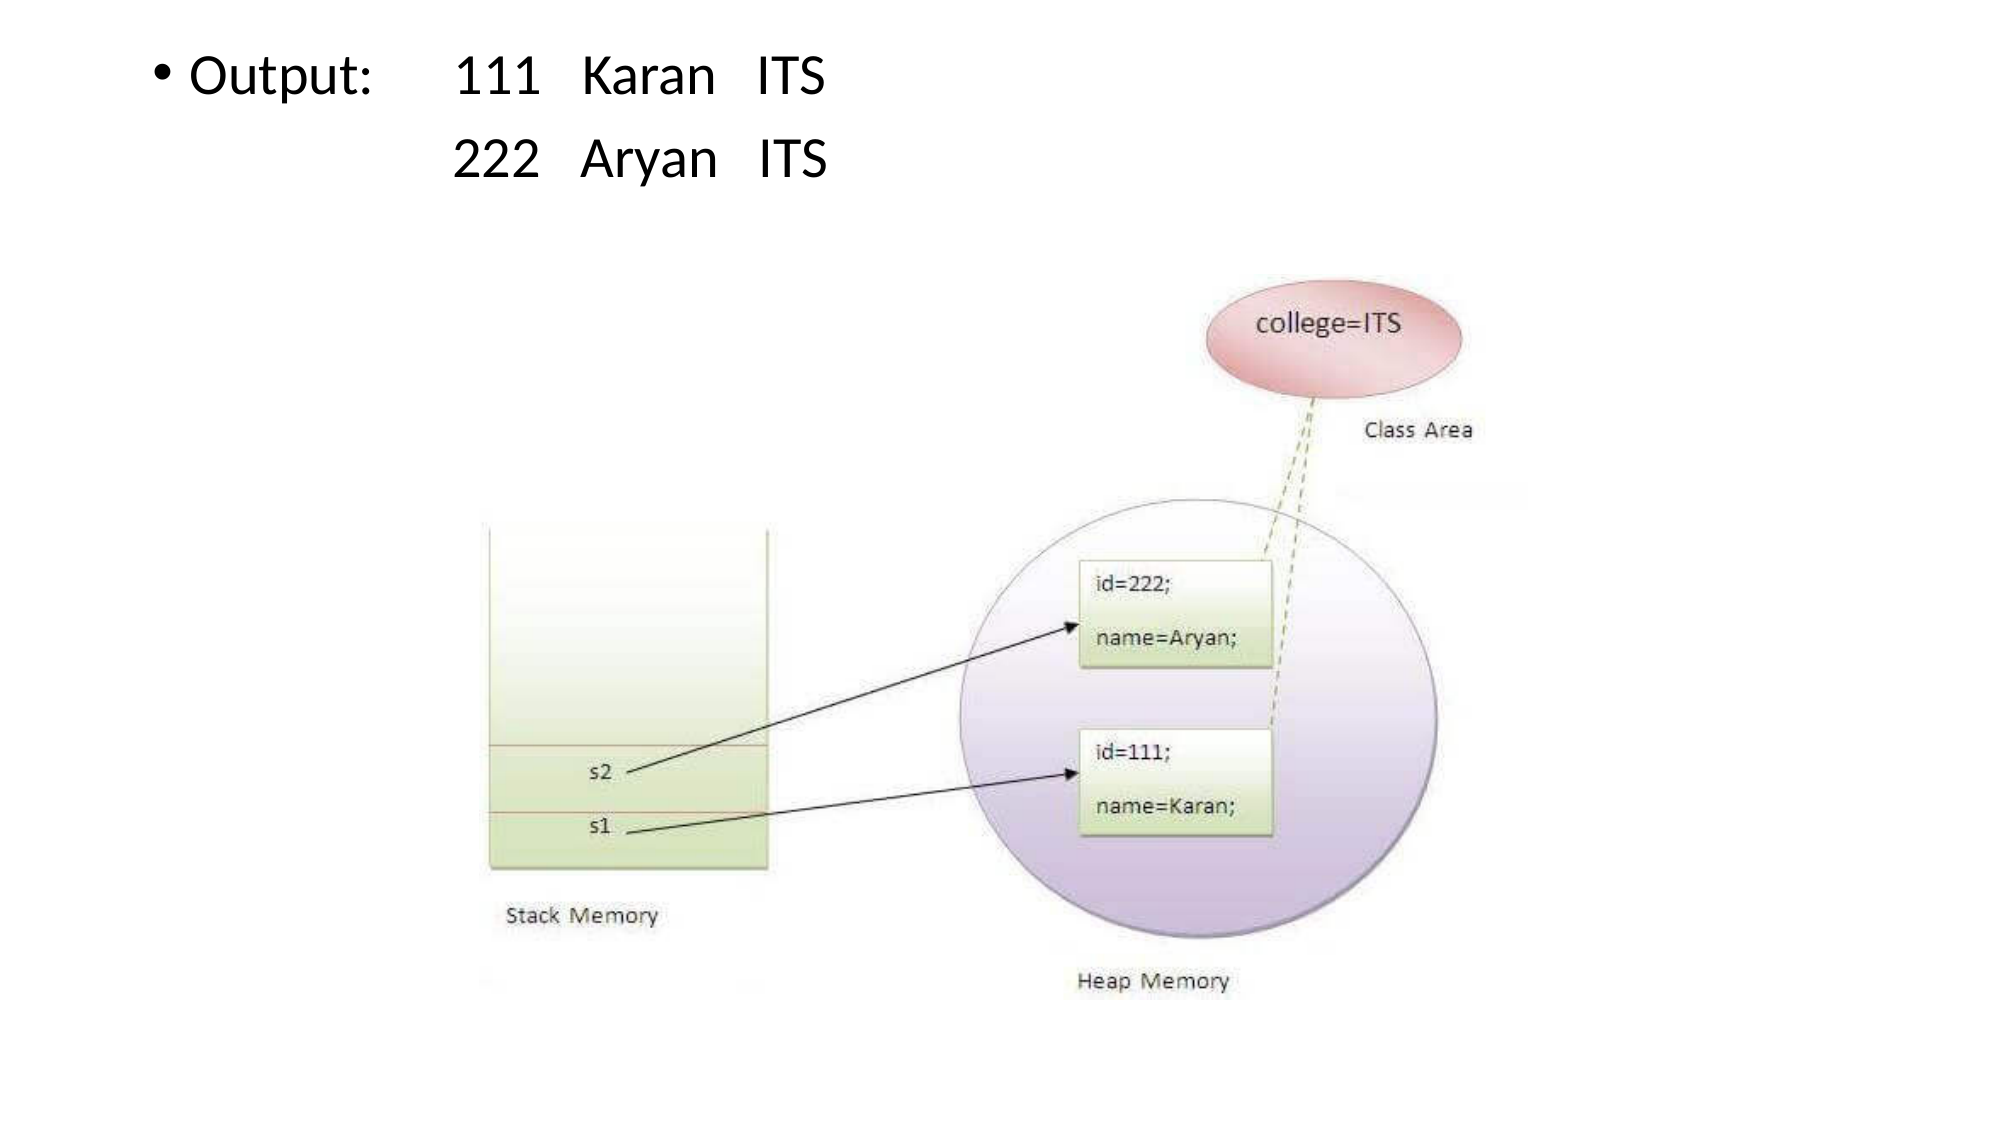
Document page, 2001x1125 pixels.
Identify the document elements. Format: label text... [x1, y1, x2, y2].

picture [479, 274, 1528, 1000]
list Output: 111 Karan ITS 222 Aryan ITS [137, 36, 1863, 1037]
